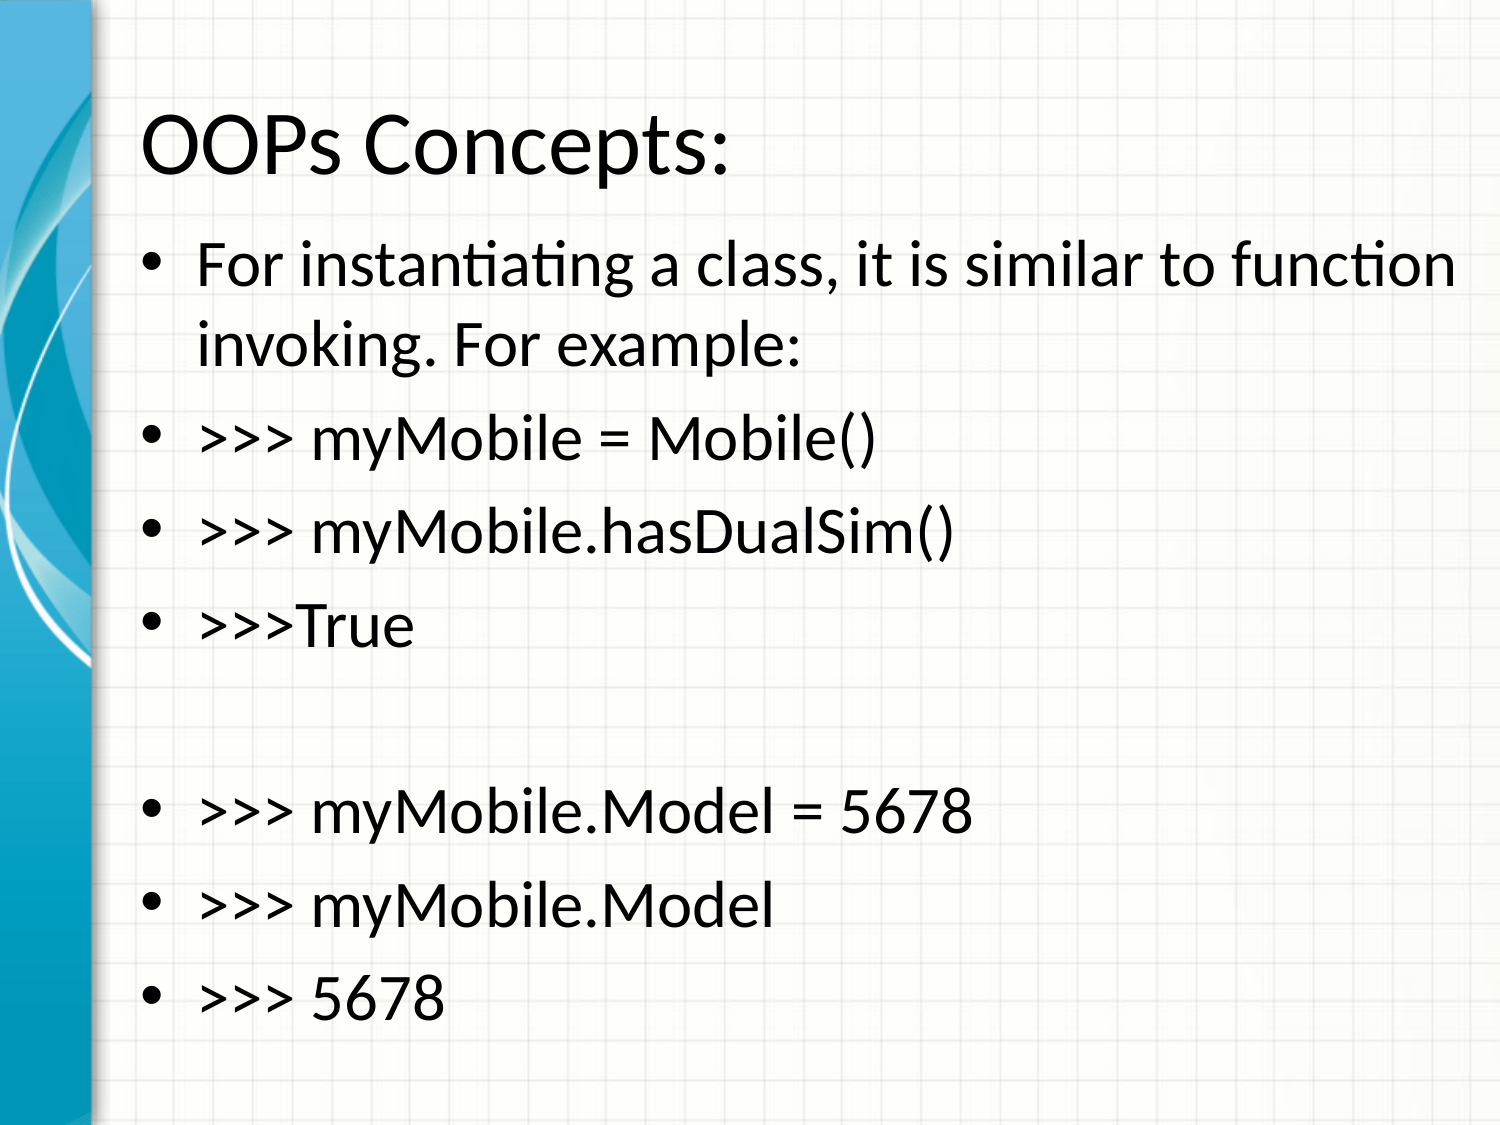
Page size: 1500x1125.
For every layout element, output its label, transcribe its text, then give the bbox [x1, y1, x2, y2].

picture [0, 0, 1500, 1125]
list For instantiating a class, it is similar to function invoking. For example: >>> myMobile = Mobile() >>> myMobile.hasDualSim() >>>True >>> myMobile.Model = 5678 >>> myMobile.Model >>> 5678 [125, 212, 1500, 1088]
title OOPs Concepts: [125, 44, 1450, 212]
